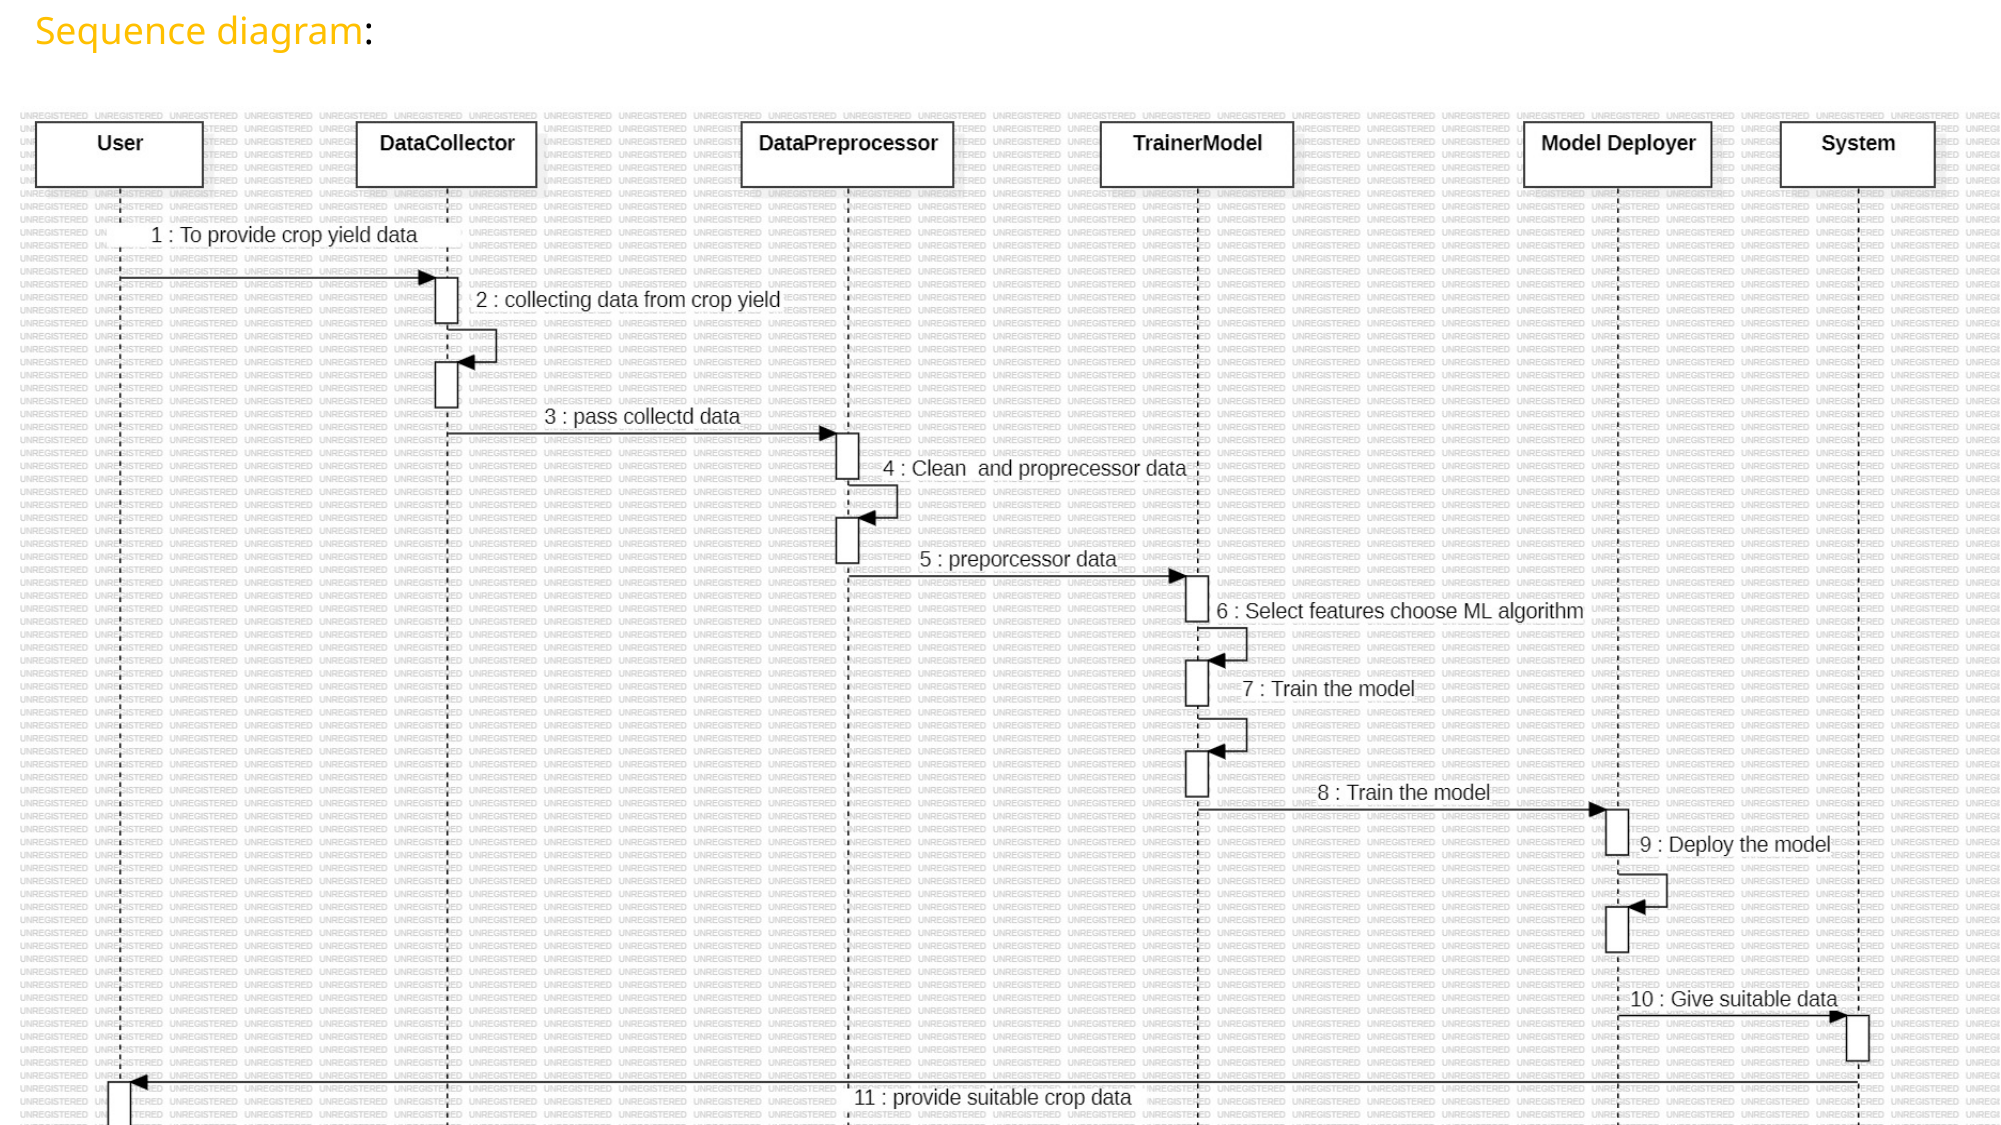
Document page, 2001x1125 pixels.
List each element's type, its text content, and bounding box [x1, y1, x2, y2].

text_box Sequence diagram: [20, 0, 1501, 105]
picture [20, 106, 1998, 1125]
